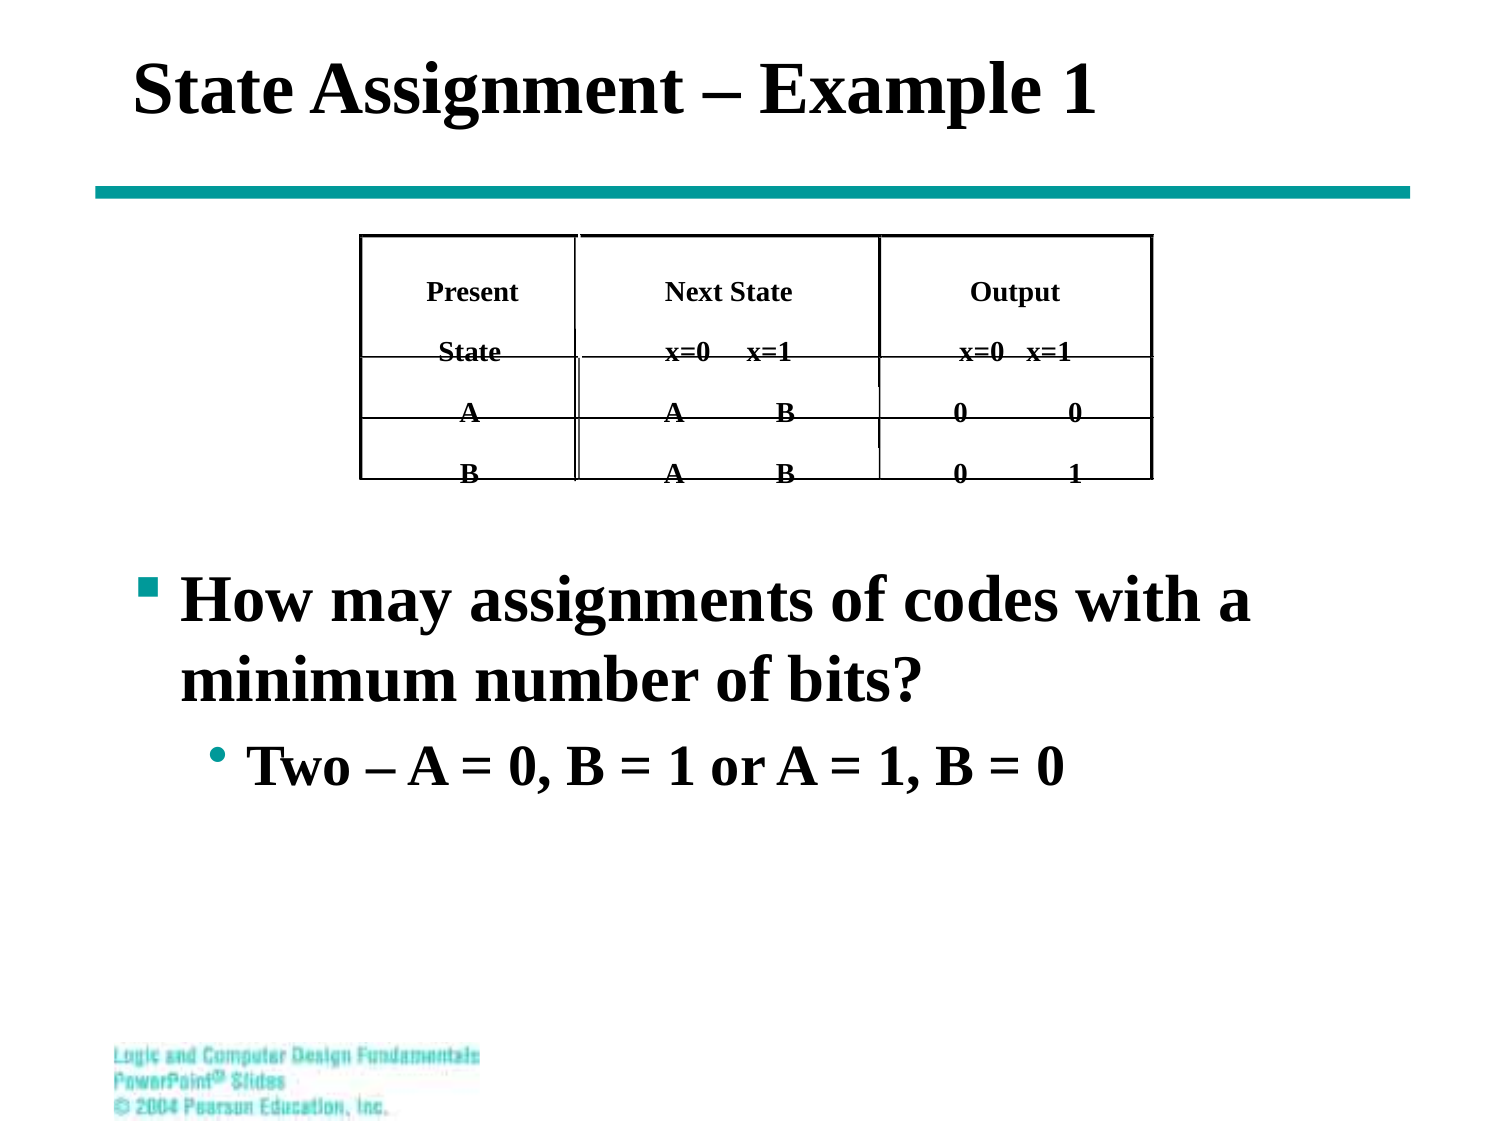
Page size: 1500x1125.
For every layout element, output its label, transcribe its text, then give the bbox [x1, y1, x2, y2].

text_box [359, 234, 1154, 507]
title State Assignment – Example 1 [117, 0, 1393, 168]
list How may assignments of codes with a minimum number of bits? Two – A = 0, B = 1 or A = 1, B = 0 [117, 547, 1394, 1041]
picture [113, 1042, 480, 1121]
